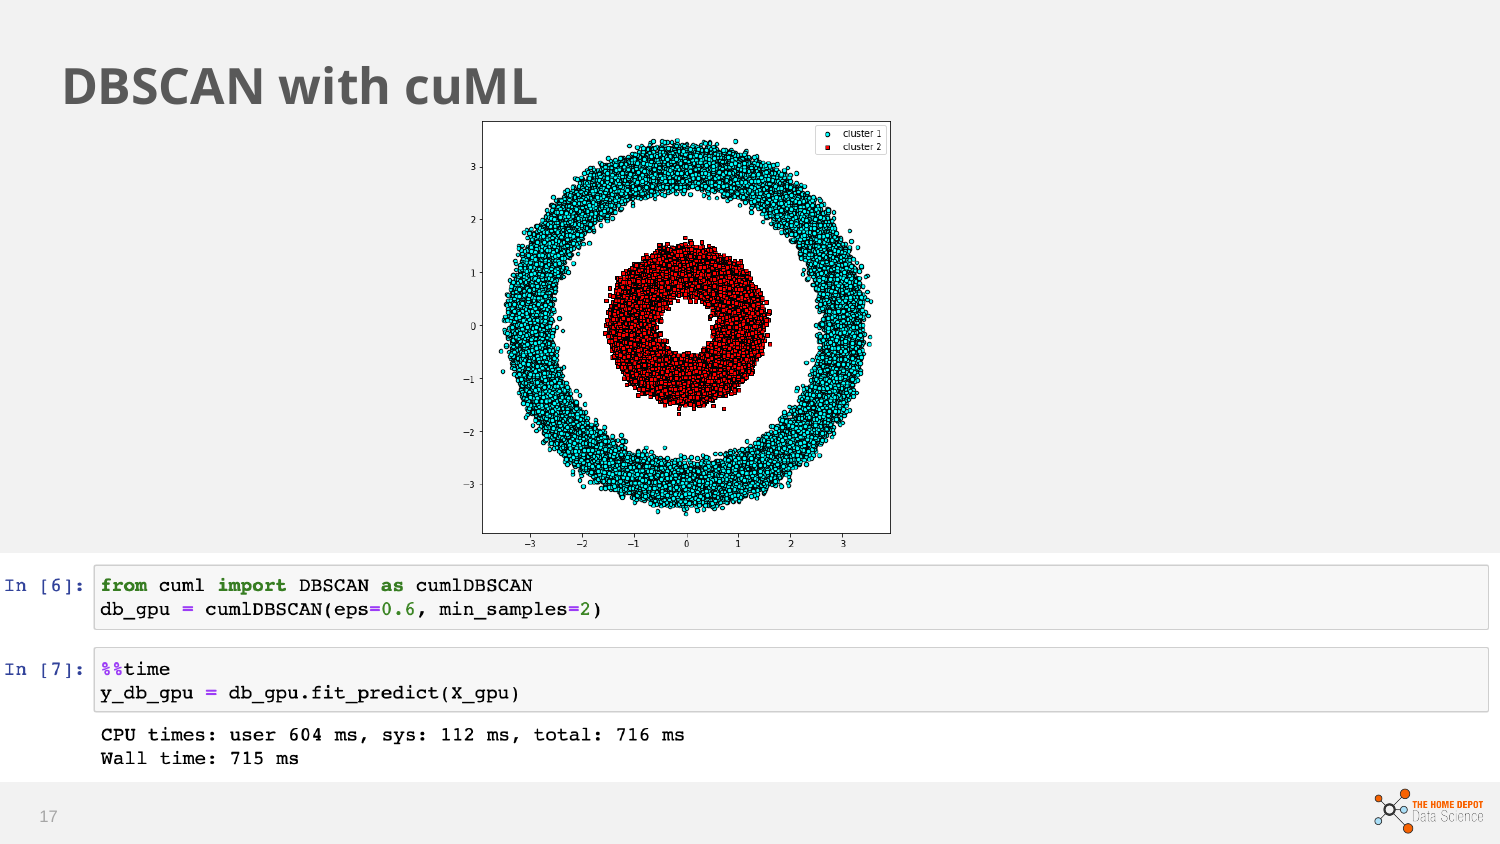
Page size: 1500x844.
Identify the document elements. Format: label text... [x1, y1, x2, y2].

picture [0, 115, 1500, 844]
subtitle DBSCAN with cuML [46, 39, 1179, 116]
